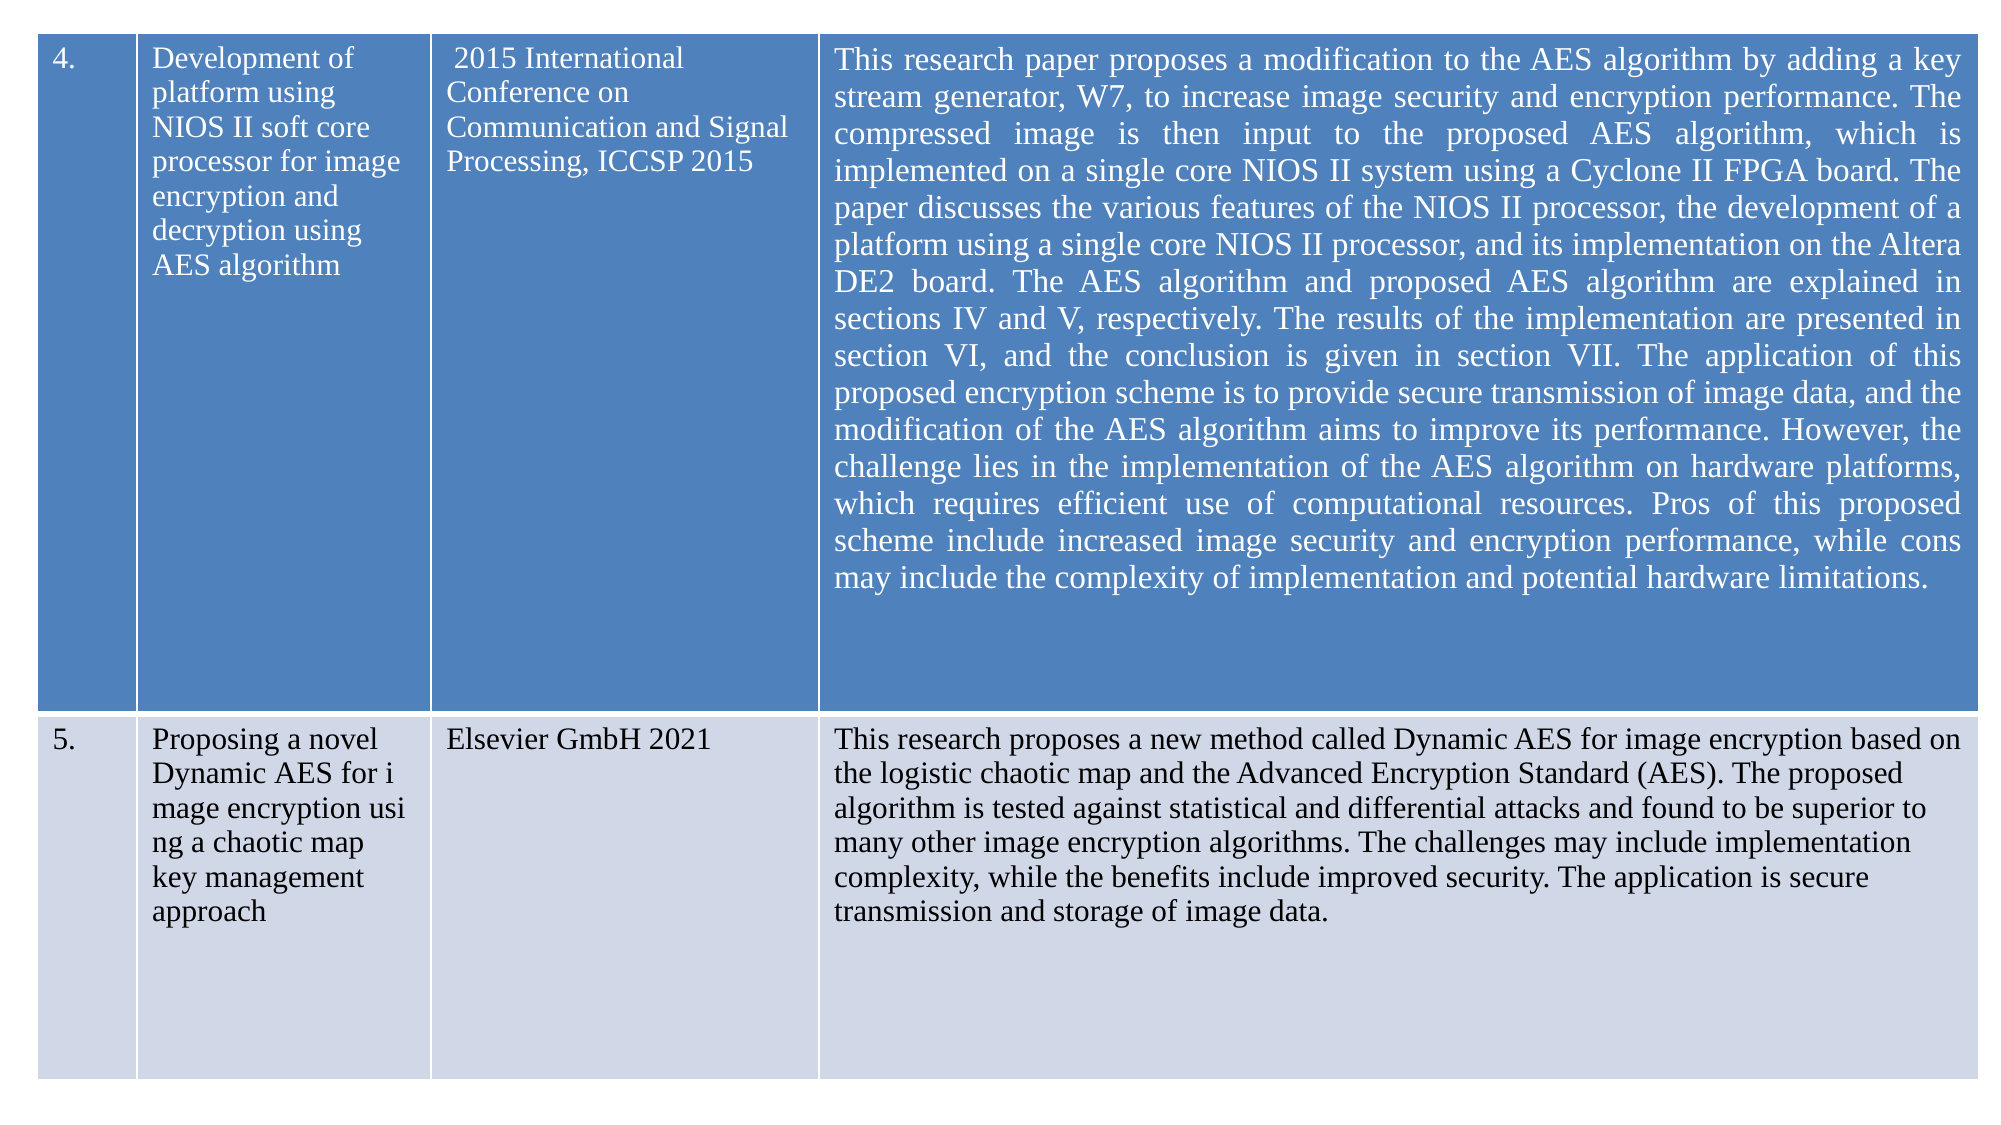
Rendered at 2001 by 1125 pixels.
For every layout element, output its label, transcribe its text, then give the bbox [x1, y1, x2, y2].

table_cell This research proposes a new method called Dynamic AES for image encryption based on the logistic chaotic map and the Advanced Encryption Standard (AES). The proposed algorithm is tested against statistical and differential attacks and found to be superior to many other image encryption algorithms. The challenges may include implementation complexity, while the benefits include improved security. The application is secure transmission and storage of image data. [820, 717, 1978, 1079]
table_header 2015 International Conference on Communication and Signal Processing, ICCSP 2015 [432, 34, 818, 711]
table_header This research paper proposes a modification to the AES algorithm by adding a key stream generator, W7, to increase image security and encryption performance. The compressed image is then input to the proposed AES algorithm, which is implemented on a single core NIOS II system using a Cyclone II FPGA board. The paper discusses the various features of the NIOS II processor, the development of a platform using a single core NIOS II processor, and its implementation on the Altera DE2 board. The AES algorithm and proposed AES algorithm are explained in sections IV and V, respectively. The results of the implementation are presented in section VI, and the conclusion is given in section VII. The application of this proposed encryption scheme is to provide secure transmission of image data, and the modification of the AES algorithm aims to improve its performance. However, the challenge lies in the implementation of the AES algorithm on hardware platforms, which requires efficient use of computational resources. Pros of this proposed scheme include increased image security and encryption performance, while cons may include the complexity of implementation and potential hardware limitations. [820, 34, 1978, 711]
table_cell Proposing a novel Dynamic AES for image encryption using a chaotic map key management approach [138, 717, 430, 1079]
table_header 4. [38, 34, 136, 711]
table_cell 5. [38, 717, 136, 1079]
table_header Development of platform using NIOS II soft core processor for image encryption and decryption using AES algorithm [138, 34, 430, 711]
table_cell Elsevier GmbH 2021 [432, 717, 818, 1079]
